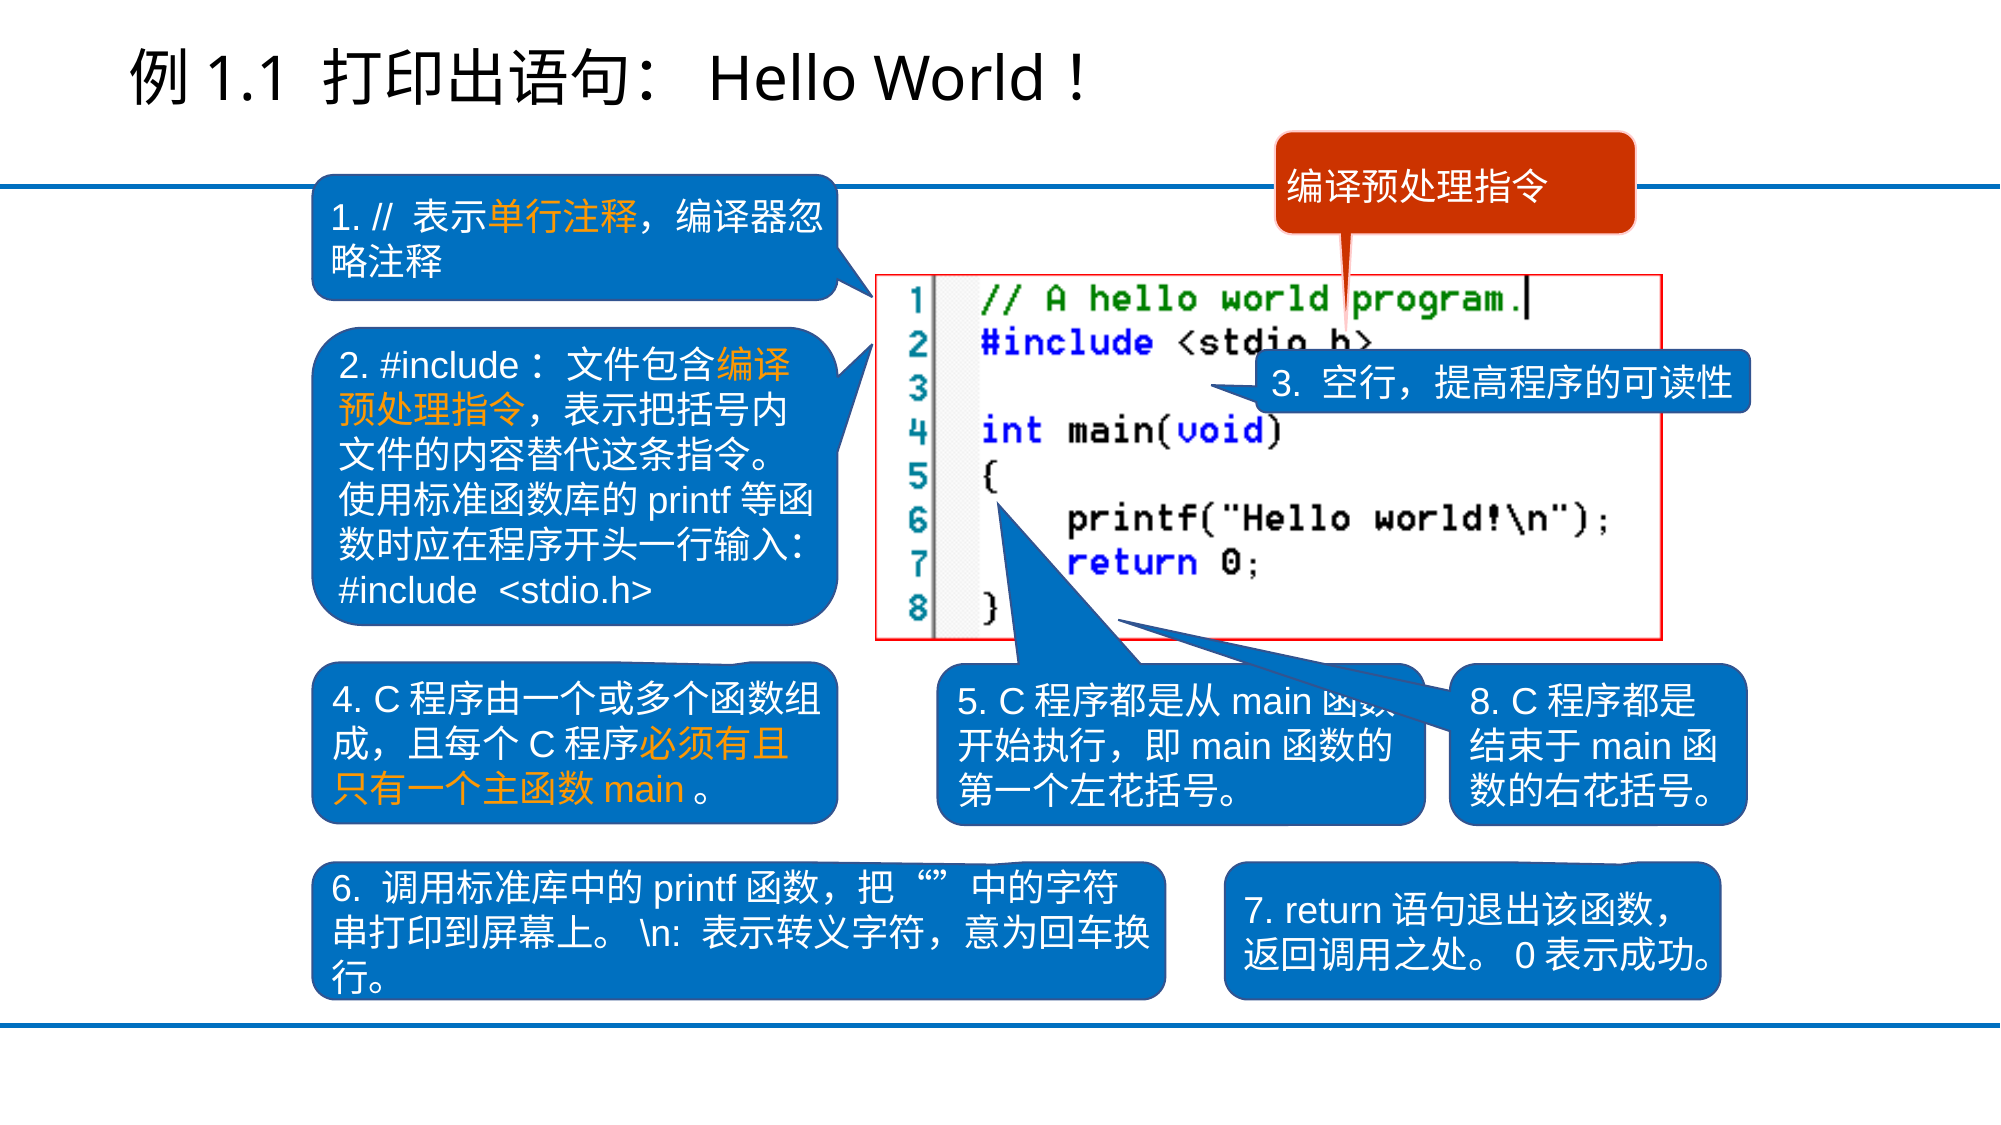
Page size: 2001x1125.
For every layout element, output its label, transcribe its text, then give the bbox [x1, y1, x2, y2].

text_box 6. 调用标准库中的printf函数，把“”中的字符串打印到屏幕上。\n: 表示转义字符，意为回车换行。 [311, 861, 1167, 1001]
text_box 7. return语句退出该函数，返回调用之处。0表示成功。 [1223, 861, 1722, 1001]
text_box 2. #include：文件包含编译预处理指令，表示把括号内文件的内容替代这条指令。使用标准函数库的printf等函数时应在程序开头一行输入：#include <stdio.h> [311, 326, 874, 627]
text_box 3. 空行，提高程序的可读性 [1663, 348, 1752, 414]
text_box 1. // 表示单行注释，编译器忽略注释 [311, 173, 874, 302]
text_box 编译预处理指令 [1273, 130, 1637, 274]
title 例1.1 打印出语句：Hello World！ [71, 39, 1572, 122]
text_box 5. C程序都是从main函数开始执行，即main函数的 第一个左花括号。 [936, 641, 1427, 827]
text_box 4. C程序由一个或多个函数组成，且每个C程序必须有且只有一个主函数main。 [311, 661, 839, 825]
picture [874, 274, 1663, 641]
text_box 8. C程序都是结束于main函数的右花括号。 [1178, 641, 1748, 827]
